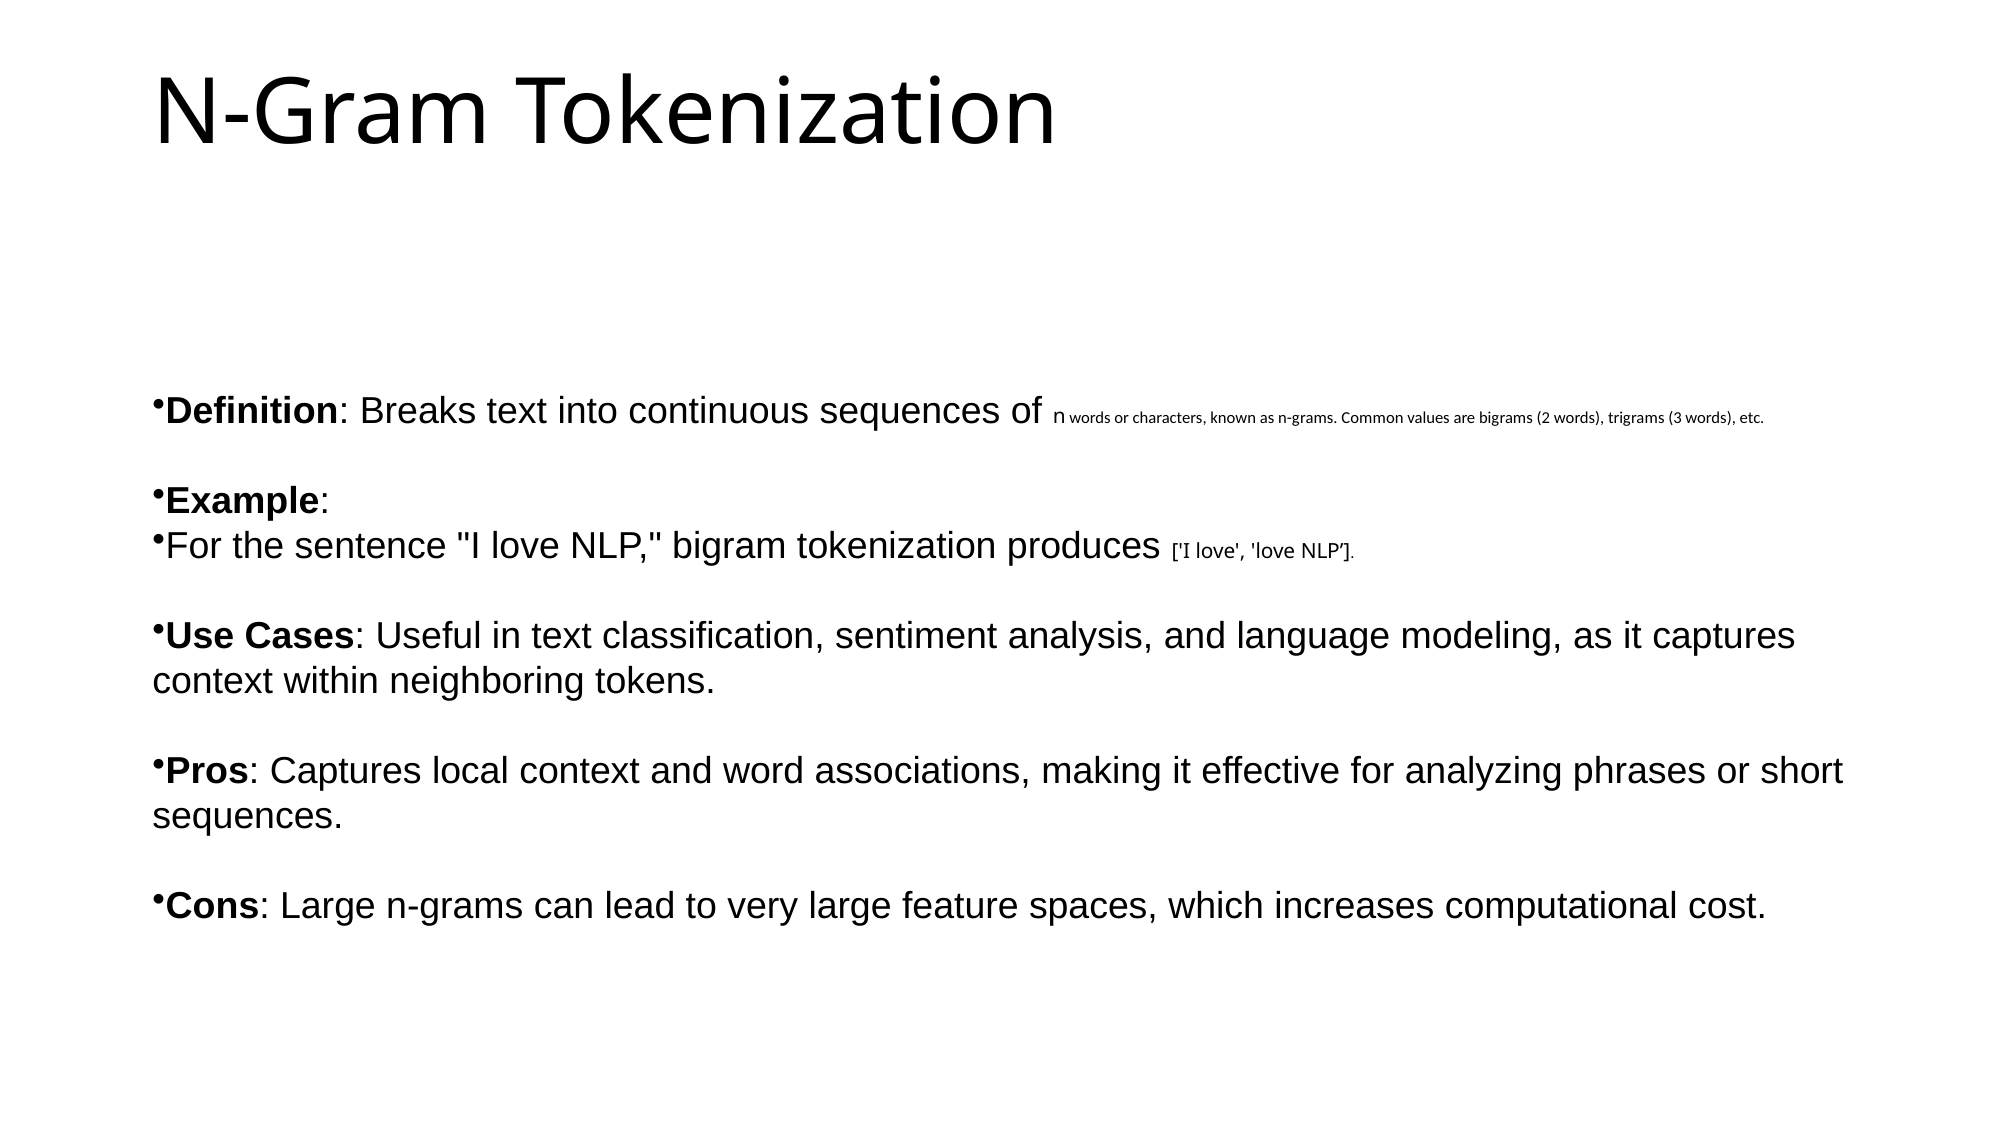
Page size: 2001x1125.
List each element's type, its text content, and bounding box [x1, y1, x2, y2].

list Definition: Breaks text into continuous sequences of n words or characters, known as n-grams. Common values are bigrams (2 words), trigrams (3 words), etc. Example: For the sentence "I love NLP," bigram tokenization produces ['I love', 'love NLP’]. Use Cases: Useful in text classification, sentiment analysis, and language modeling, as it captures context within neighboring tokens. Pros: Captures local context and word associations, making it effective for analyzing phrases or short sequences. Cons: Large n-grams can lead to very large feature spaces, which increases computational cost. [137, 330, 1863, 983]
title N-Gram Tokenization [137, 59, 1863, 278]
